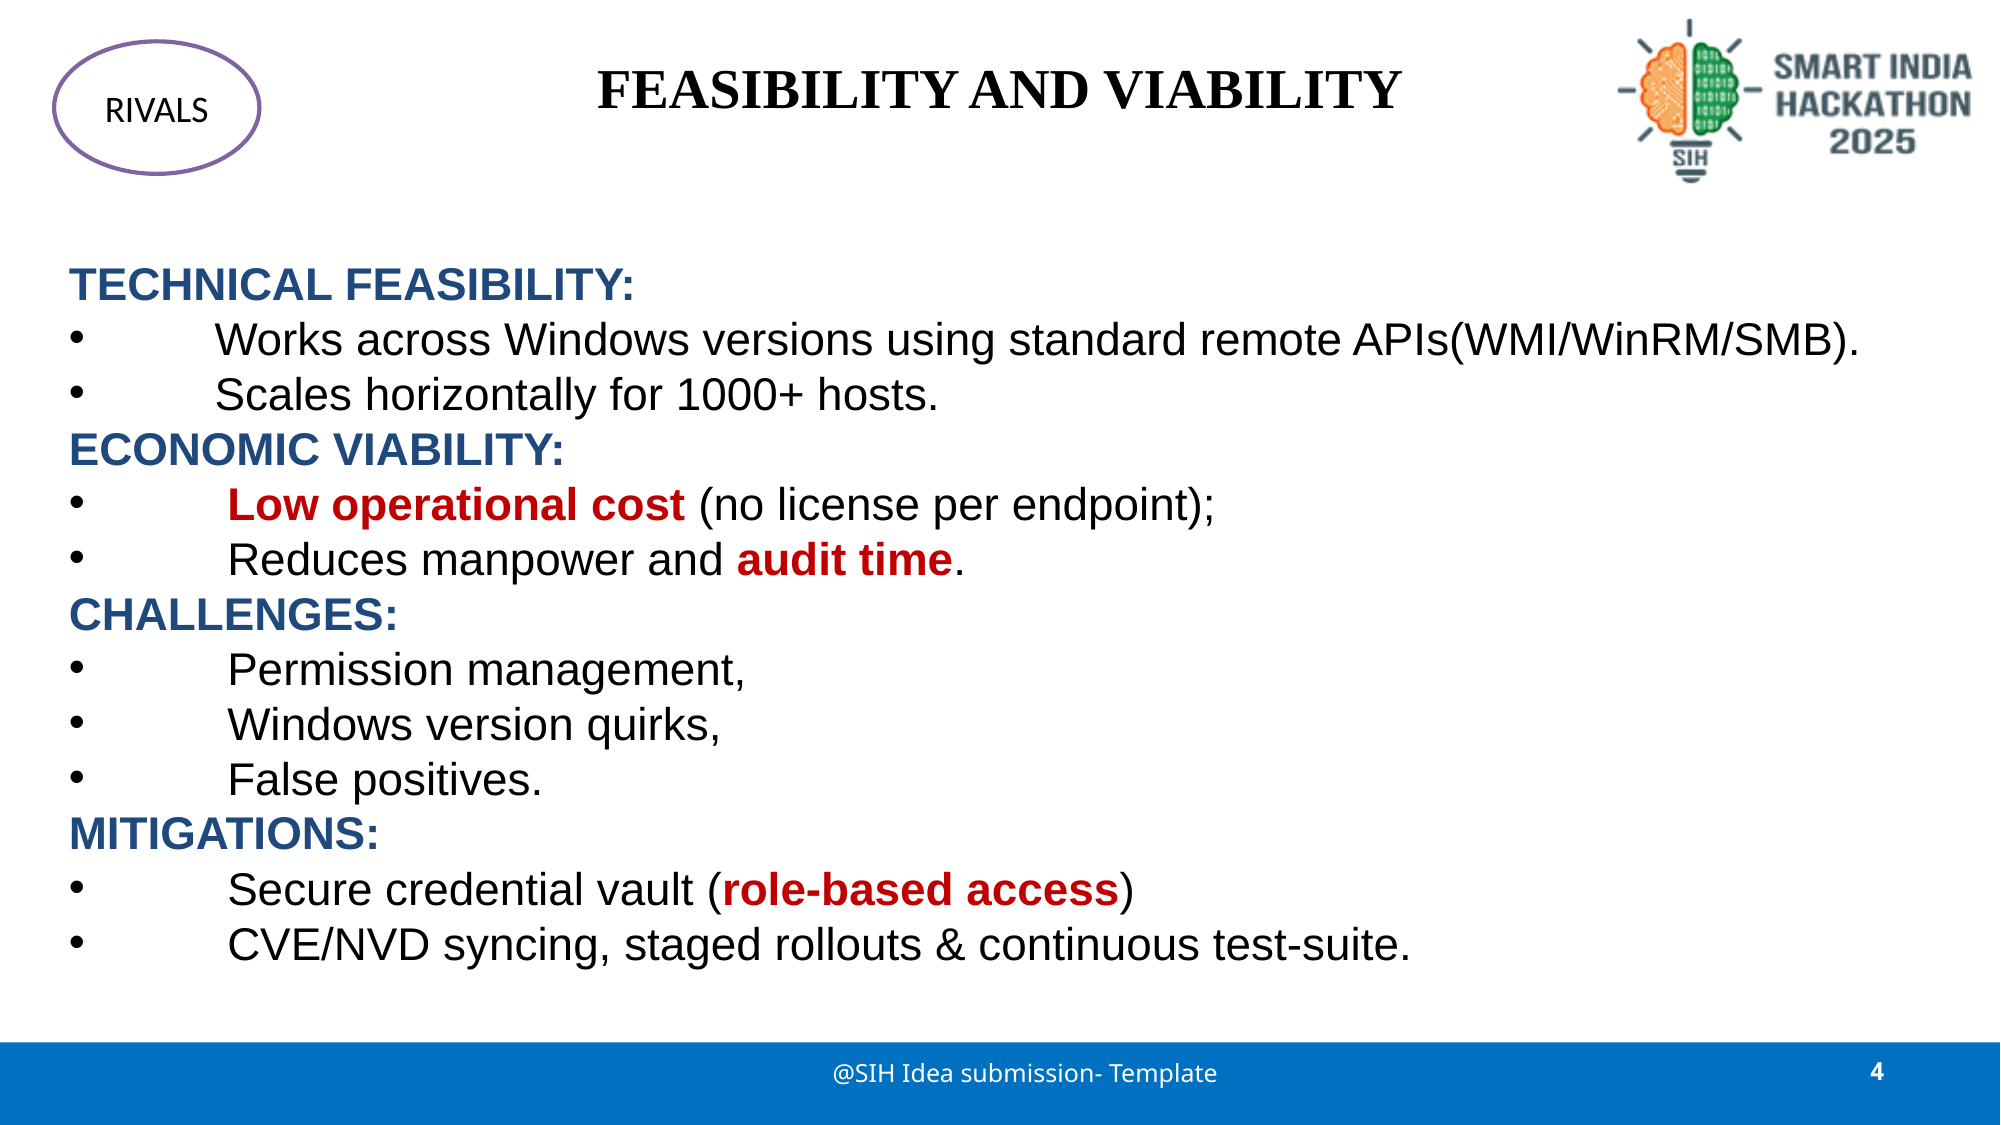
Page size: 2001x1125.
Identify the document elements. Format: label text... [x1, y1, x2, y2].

slide_number 4 [1433, 1042, 1900, 1103]
text_box TECHNICAL FEASIBILITY: Works across Windows versions using standard remote APIs(WMI/WinRM/SMB). Scales horizontally for 1000+ hosts. ECONOMIC VIABILITY: Low operational cost (no license per endpoint); Reduces manpower and audit time. CHALLENGES: Permission management, Windows version quirks, False positives. MITIGATIONS: Secure credential vault (role-based access) CVE/NVD syncing, staged rollouts & continuous test-suite. [54, 246, 2000, 977]
title FEASIBILITY AND VIABILITY [99, 0, 1901, 180]
footer @SIH Idea submission- Template [762, 1042, 1289, 1103]
text_box [0, 1042, 2000, 1125]
picture [1614, 9, 1977, 194]
text_box RIVALS [52, 39, 262, 176]
